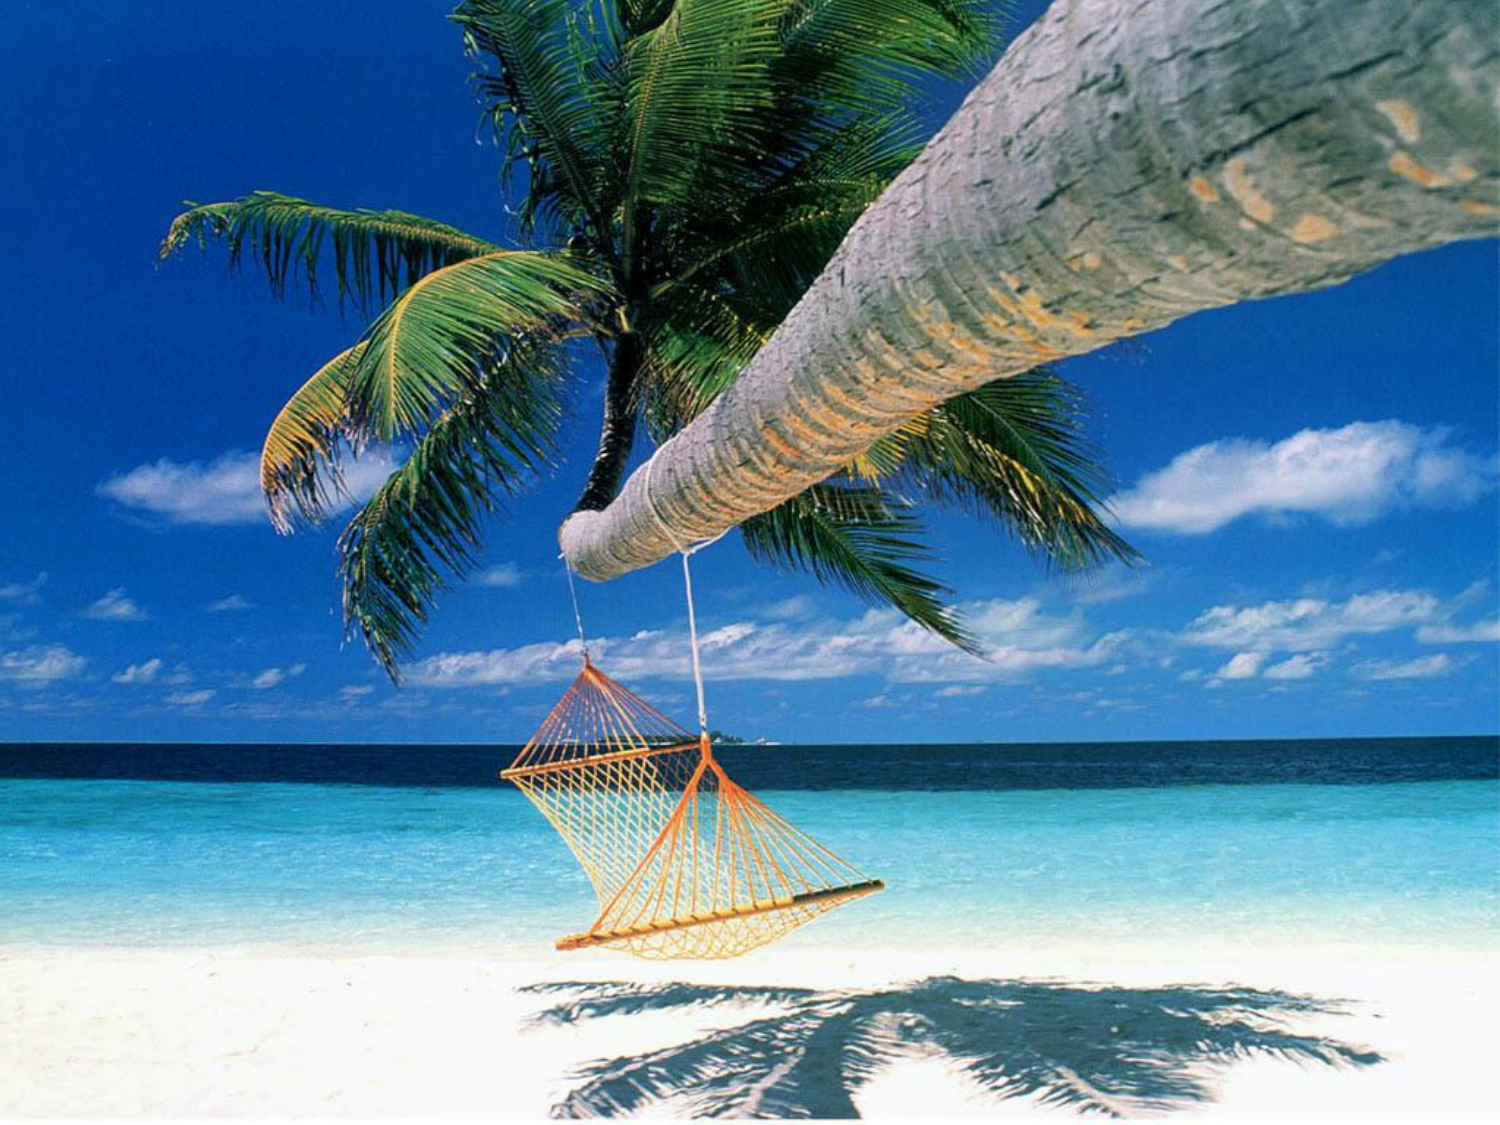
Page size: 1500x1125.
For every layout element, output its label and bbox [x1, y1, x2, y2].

text_box [0, 0, 1500, 1125]
